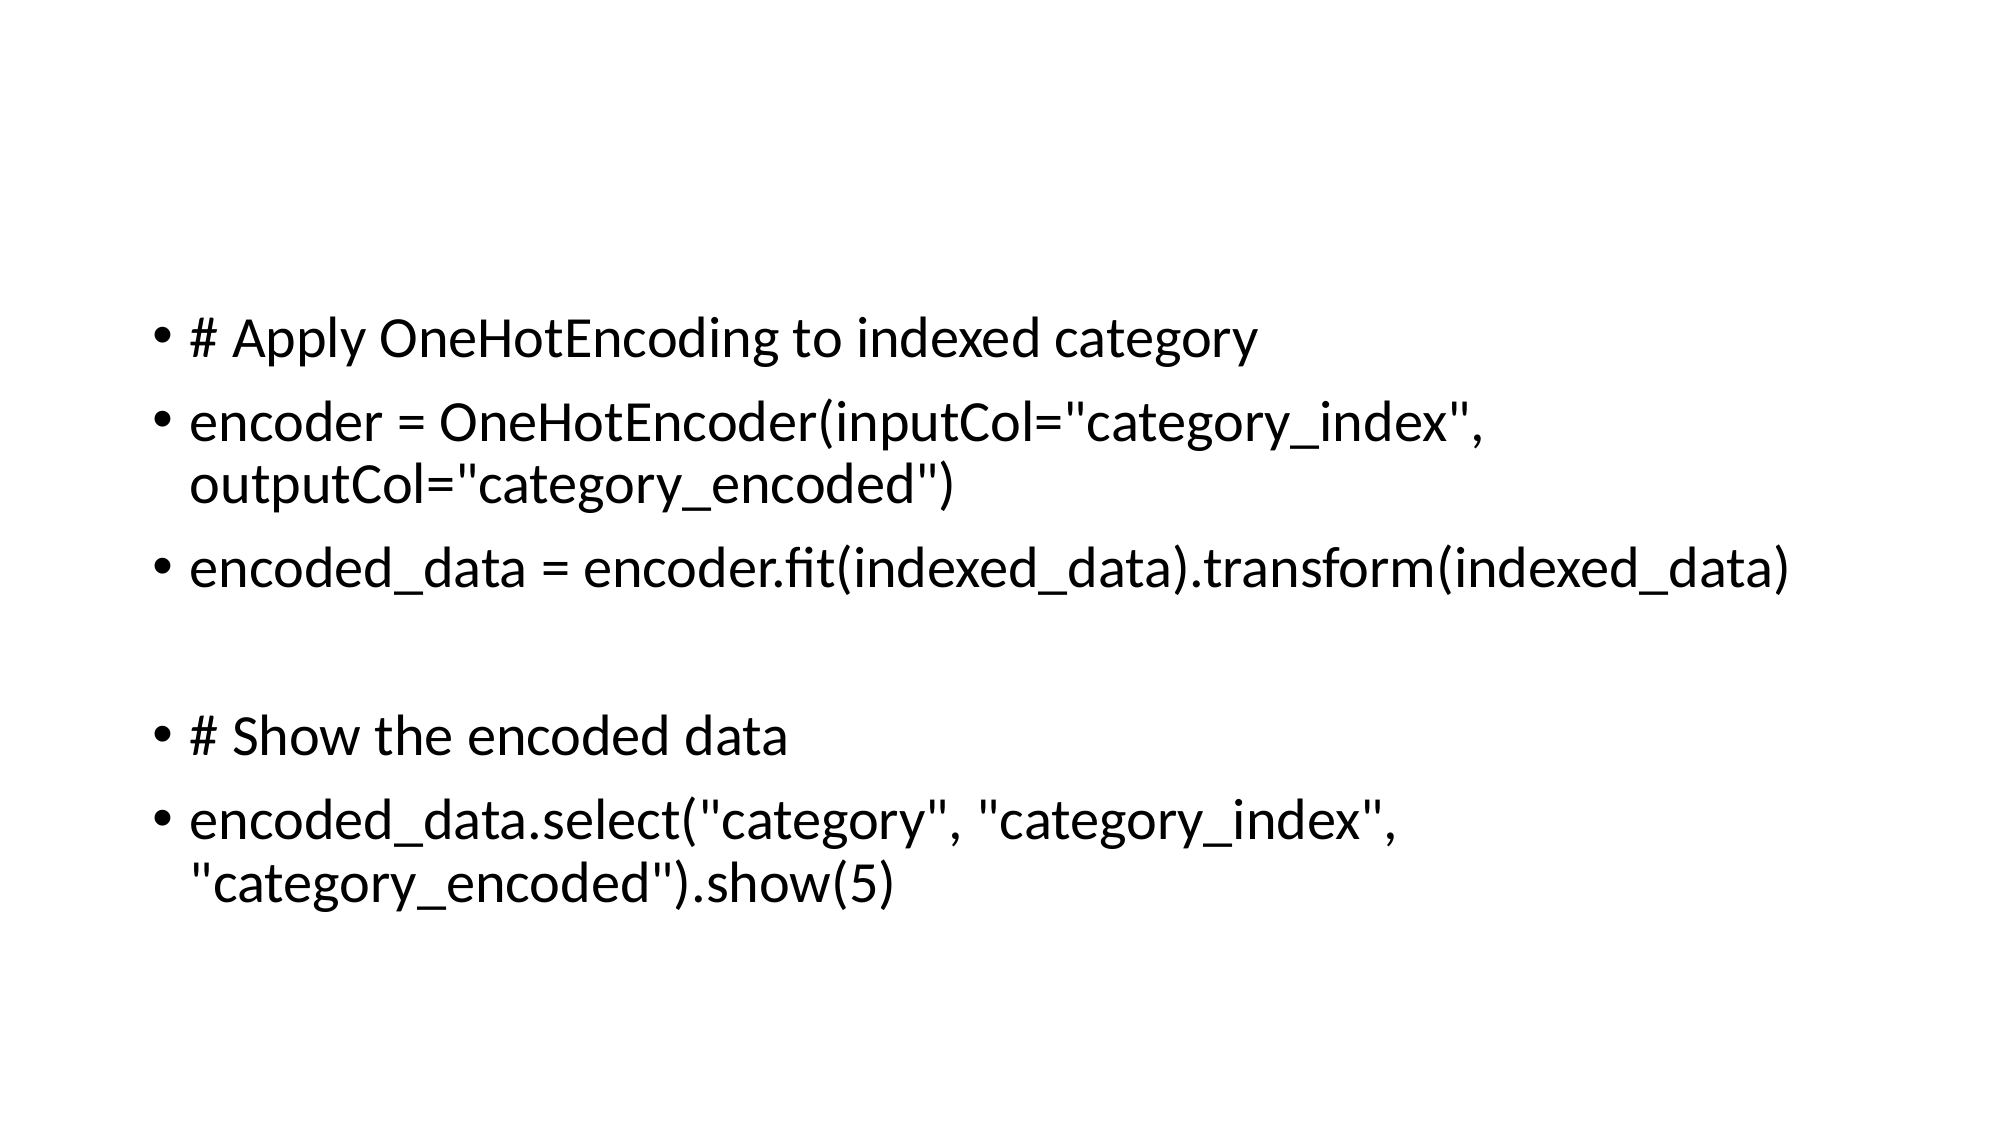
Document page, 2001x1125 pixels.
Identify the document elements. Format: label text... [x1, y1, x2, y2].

list # Apply OneHotEncoding to indexed category encoder = OneHotEncoder(inputCol="category_index", outputCol="category_encoded") encoded_data = encoder.fit(indexed_data).transform(indexed_data) # Show the encoded data encoded_data.select("category", "category_index", "category_encoded").show(5) [137, 299, 1863, 1014]
